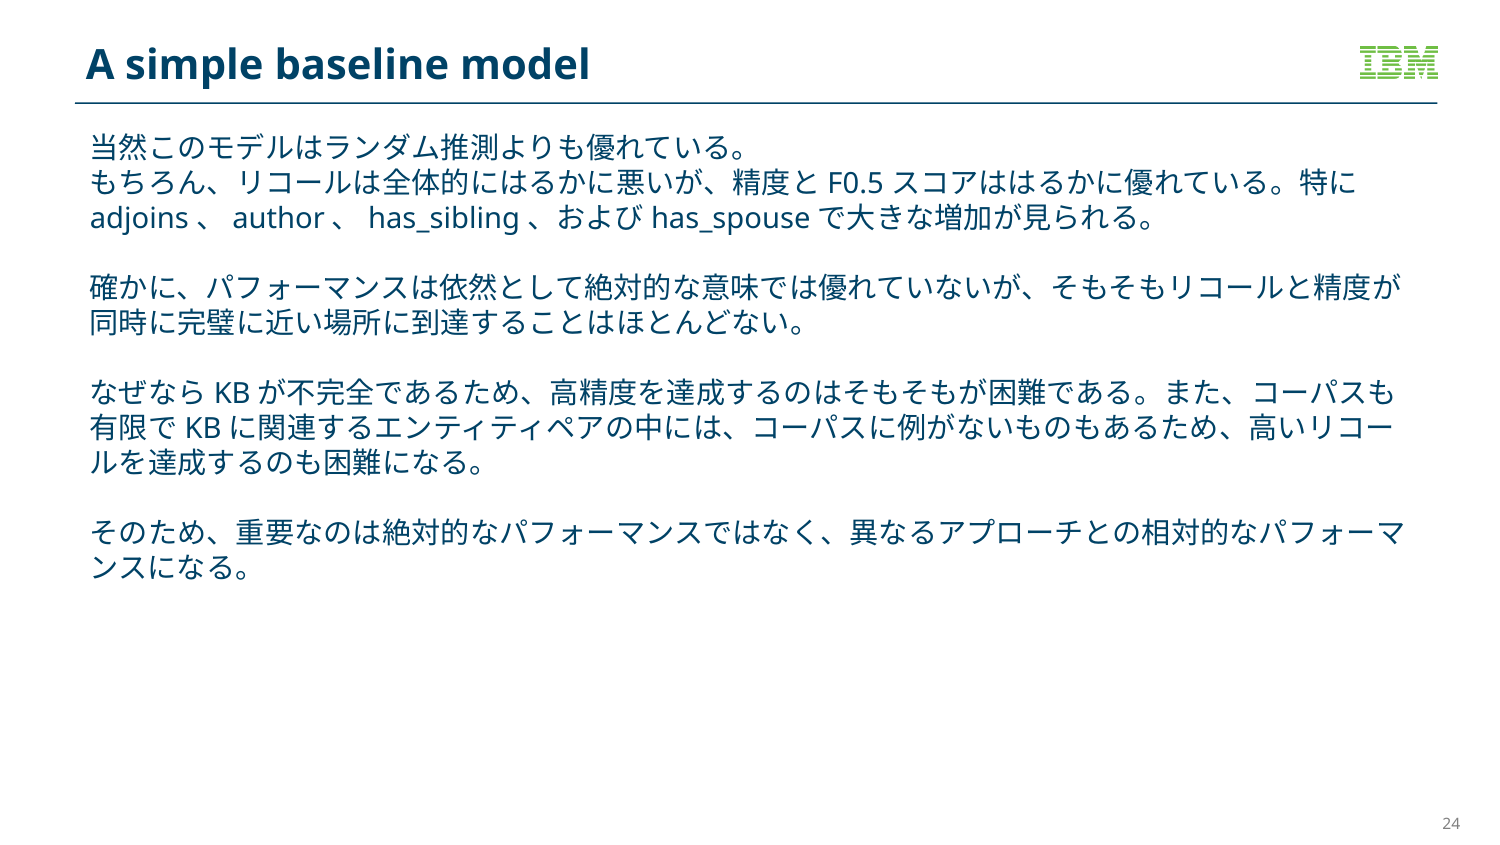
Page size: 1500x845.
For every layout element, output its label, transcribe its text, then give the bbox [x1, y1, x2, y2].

list 当然このモデルはランダム推測よりも優れている。 もちろん、リコールは全体的にはるかに悪いが、精度とF0.5スコアははるかに優れている。特にadjoins、author、has_sibling、およびhas_spouseで大きな増加が見られる。 確かに、パフォーマンスは依然として絶対的な意味では優れていないが、そもそもリコールと精度が同時に完璧に近い場所に到達することはほとんどない。 なぜならKBが不完全であるため、高精度を達成するのはそもそもが困難である。また、コーパスも有限でKBに関連するエンティティペアの中には、コーパスに例がないものもあるため、高いリコールを達成するのも困難になる。 そのため、重要なのは絶対的なパフォーマンスではなく、異なるアプローチとの相対的なパフォーマンスになる。 [75, 122, 1425, 698]
slide_number 24 [1125, 806, 1475, 836]
title A simple baseline model [75, 36, 1425, 89]
picture [1425, 46, 1438, 79]
